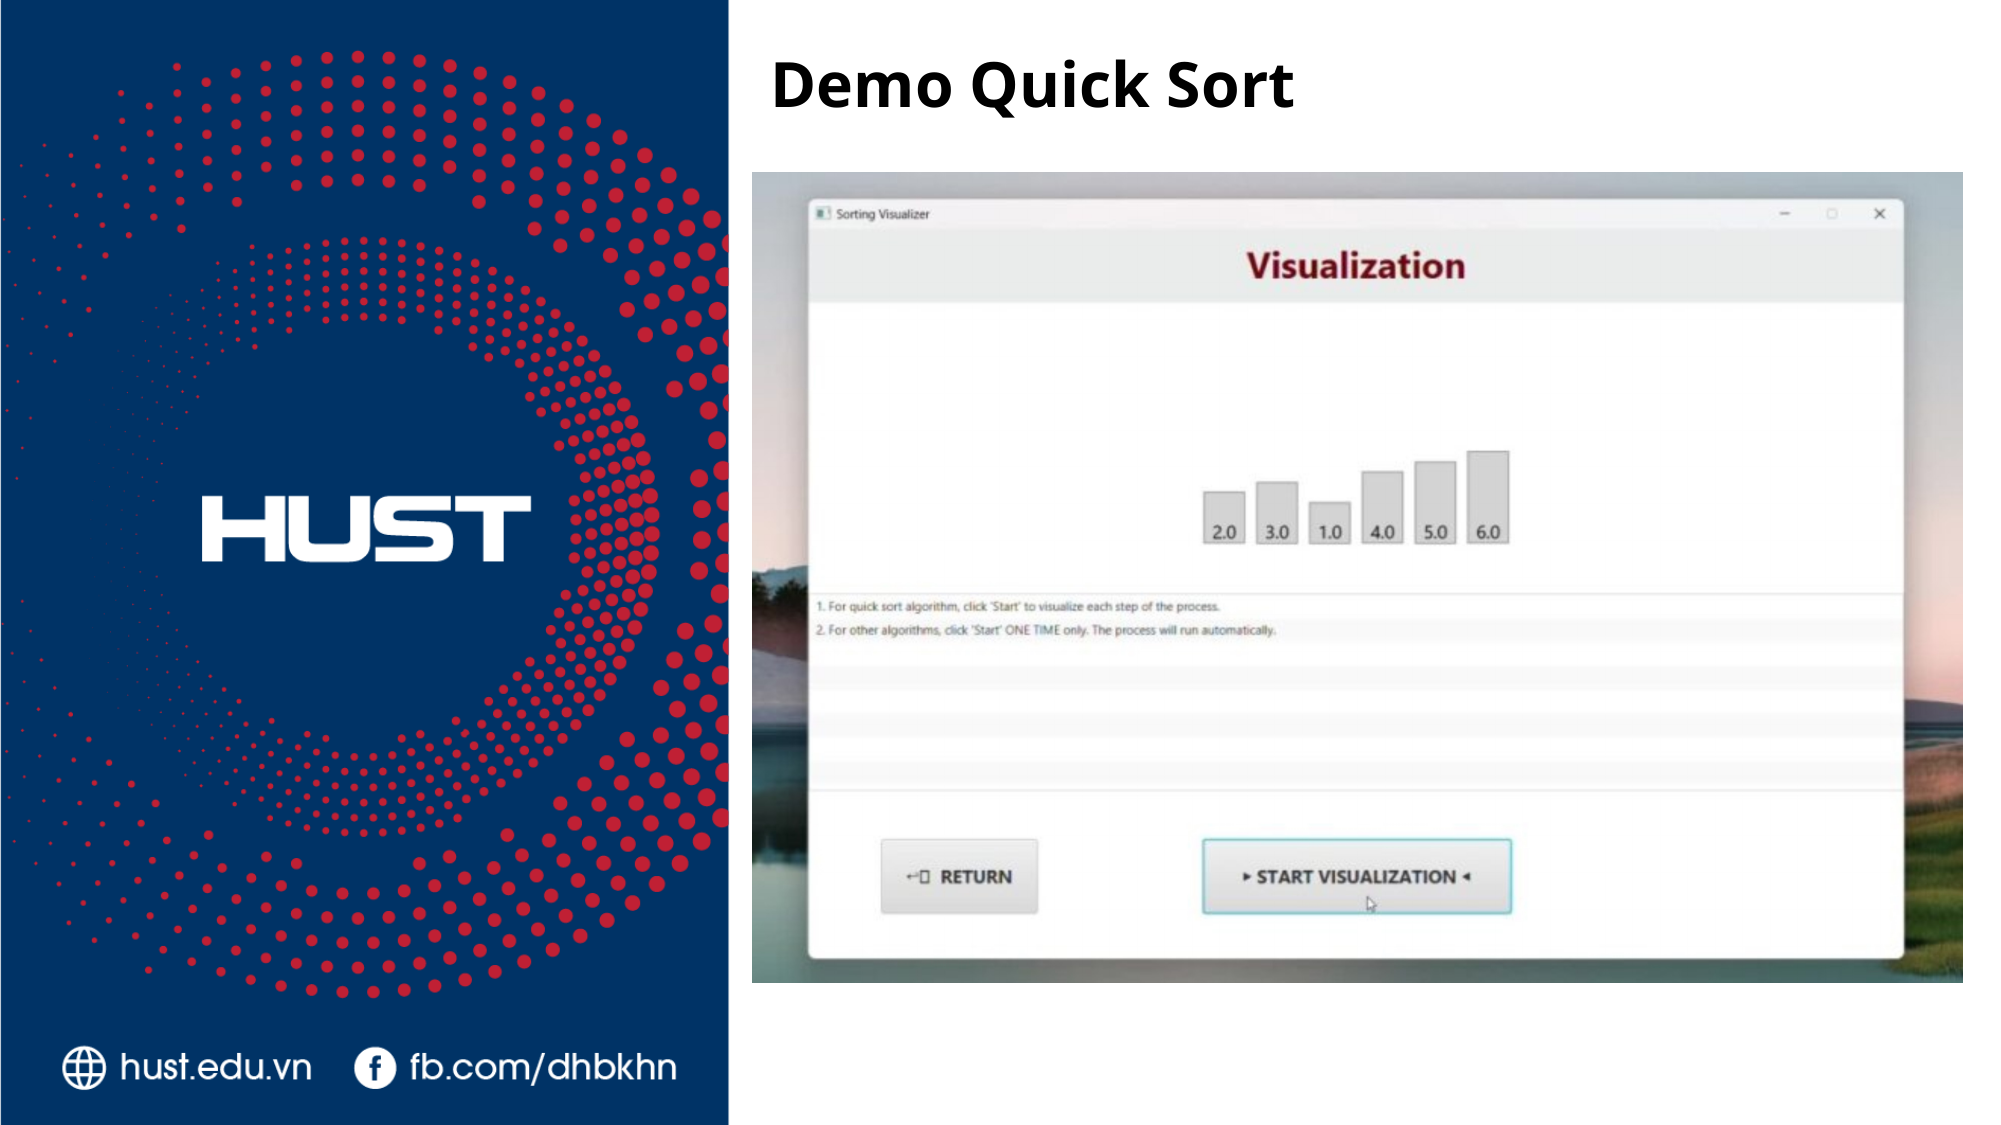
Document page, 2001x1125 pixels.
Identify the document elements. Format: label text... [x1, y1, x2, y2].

picture [0, 0, 2001, 1125]
title Demo Quick Sort [770, 44, 1900, 129]
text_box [751, 171, 1964, 984]
